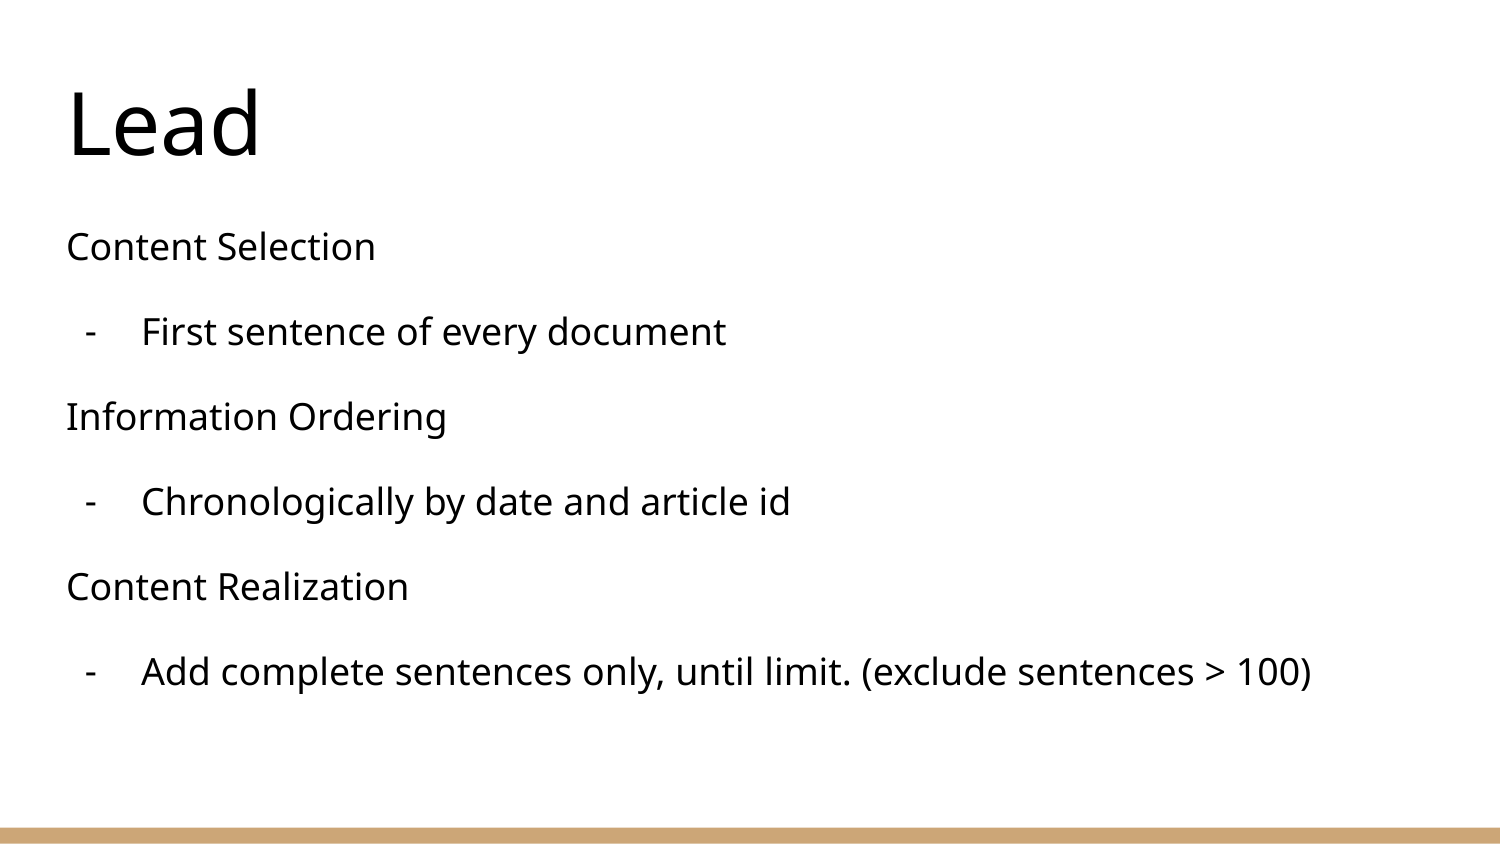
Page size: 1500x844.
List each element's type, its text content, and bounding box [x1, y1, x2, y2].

title Lead [51, 51, 1449, 189]
list Content Selection First sentence of every document Information Ordering Chronologically by date and article id Content Realization Add complete sentences only, until limit. (exclude sentences > 100) [51, 200, 1449, 752]
